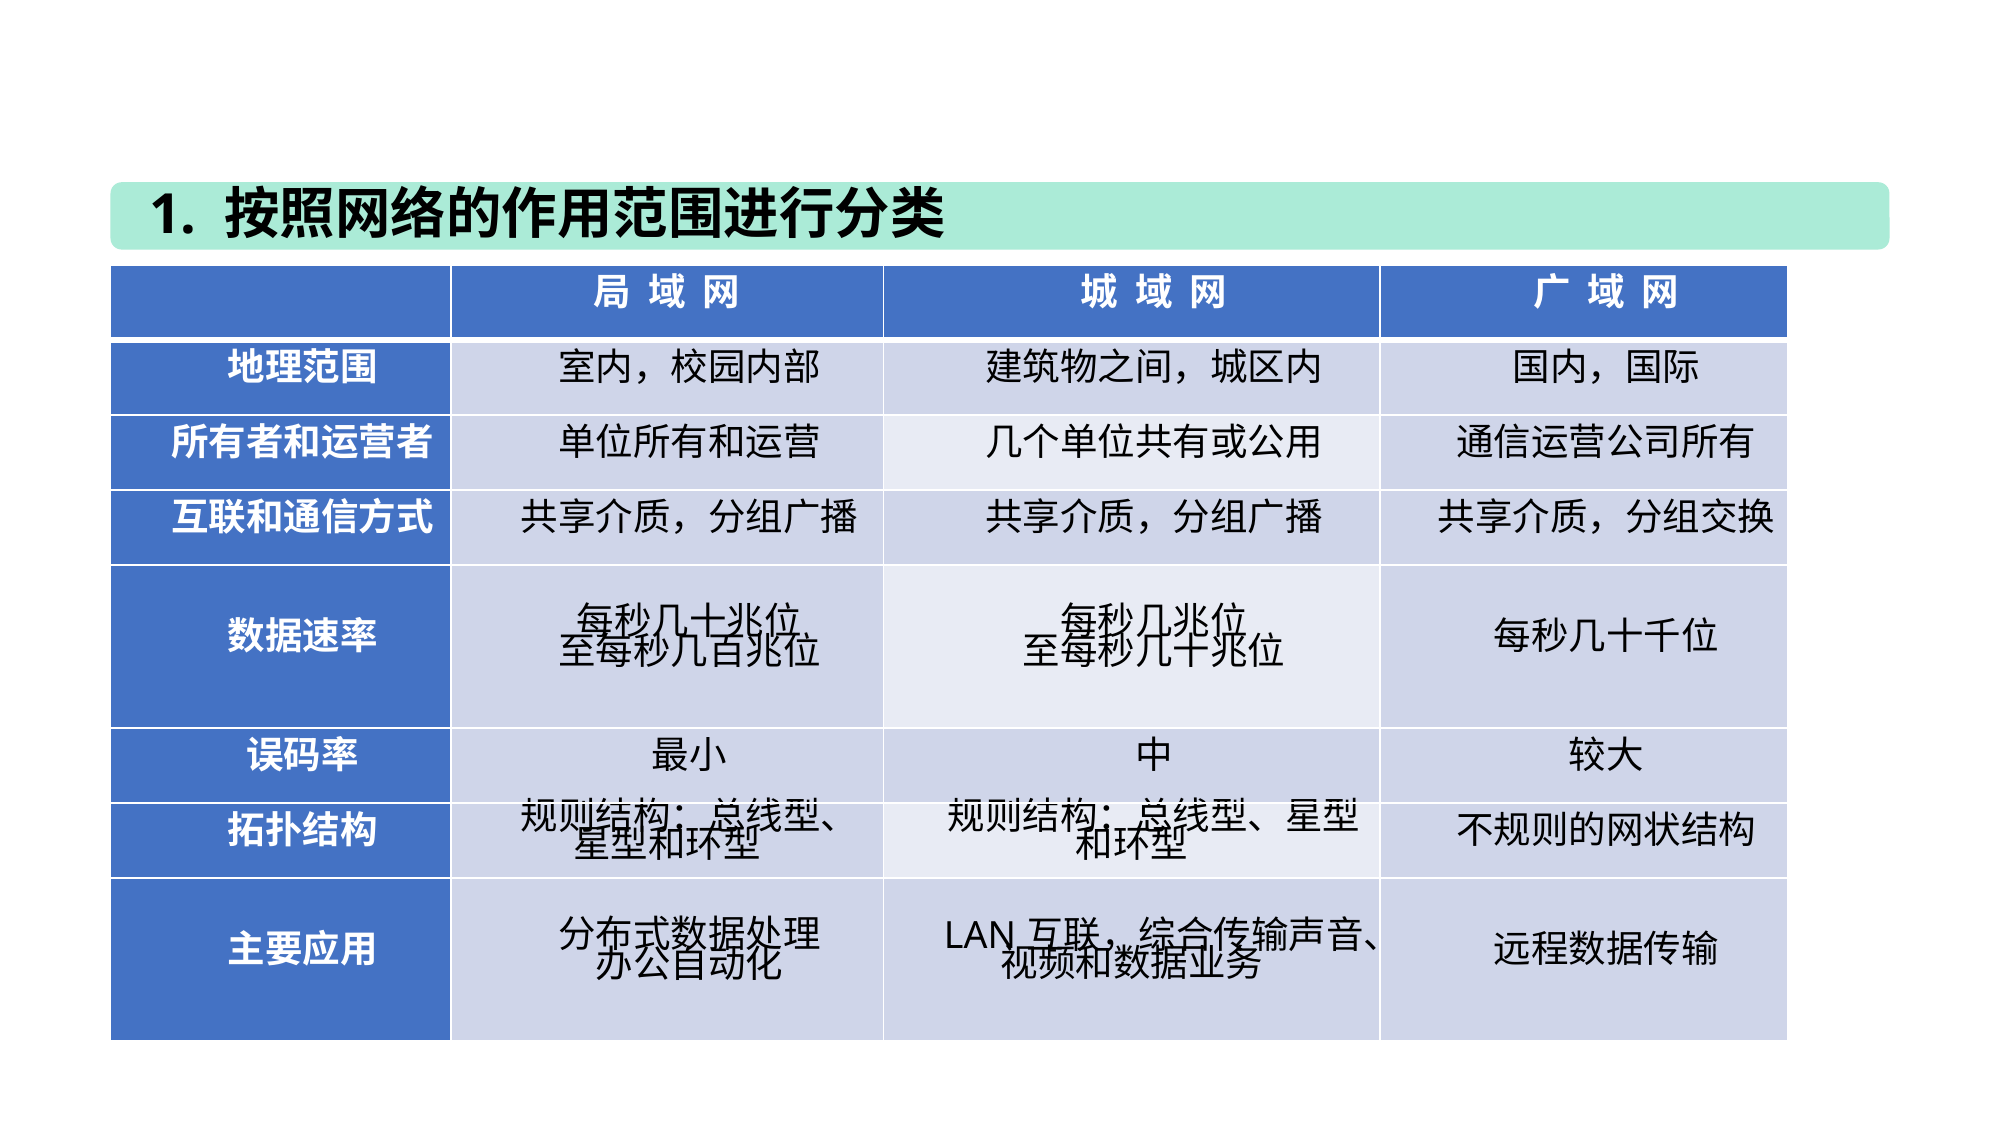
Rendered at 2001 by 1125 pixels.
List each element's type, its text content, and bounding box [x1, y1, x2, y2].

table_header 城 域 网 [884, 266, 1379, 337]
table_cell 拓扑结构 [111, 804, 450, 877]
table_cell 单位所有和运营 [452, 416, 883, 489]
table_cell 中 [884, 729, 1379, 802]
table_cell 不规则的网状结构 [1381, 804, 1787, 877]
text_box [110, 182, 134, 250]
table_cell 数据速率 [111, 566, 450, 727]
table_cell 建筑物之间，城区内 [884, 343, 1379, 414]
table_cell 互联和通信方式 [111, 491, 450, 564]
table_header 局 域 网 [452, 266, 883, 337]
table_header 广 域 网 [1381, 266, 1787, 337]
table_cell 地理范围 [111, 343, 450, 414]
table_cell 最小 [452, 729, 883, 802]
table_cell 分布式数据处理 办公自动化 [452, 879, 883, 1040]
table_cell 误码率 [111, 729, 450, 802]
table_cell 较大 [1381, 729, 1787, 802]
table_cell 所有者和运营者 [111, 416, 450, 489]
table_cell 通信运营公司所有 [1381, 416, 1787, 489]
table_cell 国内，国际 [1381, 343, 1787, 414]
table_cell 几个单位共有或公用 [884, 416, 1379, 489]
table_cell 远程数据传输 [1381, 879, 1787, 1040]
table_cell 室内，校园内部 [452, 343, 883, 414]
table_cell 共享介质，分组广播 [452, 491, 883, 564]
text_box [961, 182, 1890, 250]
table_cell 每秒几兆位 至每秒几十兆位 [884, 566, 1379, 727]
table_cell LAN互联，综合传输声音、视频和数据业务 [884, 879, 1379, 1040]
table_cell 共享介质，分组交换 [1381, 491, 1787, 564]
table_cell 主要应用 [111, 879, 450, 1040]
table_header [111, 266, 450, 337]
table_cell 规则结构：总线型、星型和环型 [884, 804, 1379, 877]
table_cell 每秒几十兆位 至每秒几百兆位 [452, 566, 883, 727]
text_box 1. 按照网络的作用范围进行分类 [134, 171, 961, 253]
table_cell 规则结构：总线型、星型和环型 [452, 804, 883, 877]
table_cell 每秒几十千位 [1381, 566, 1787, 727]
table_cell 共享介质，分组广播 [884, 491, 1379, 564]
